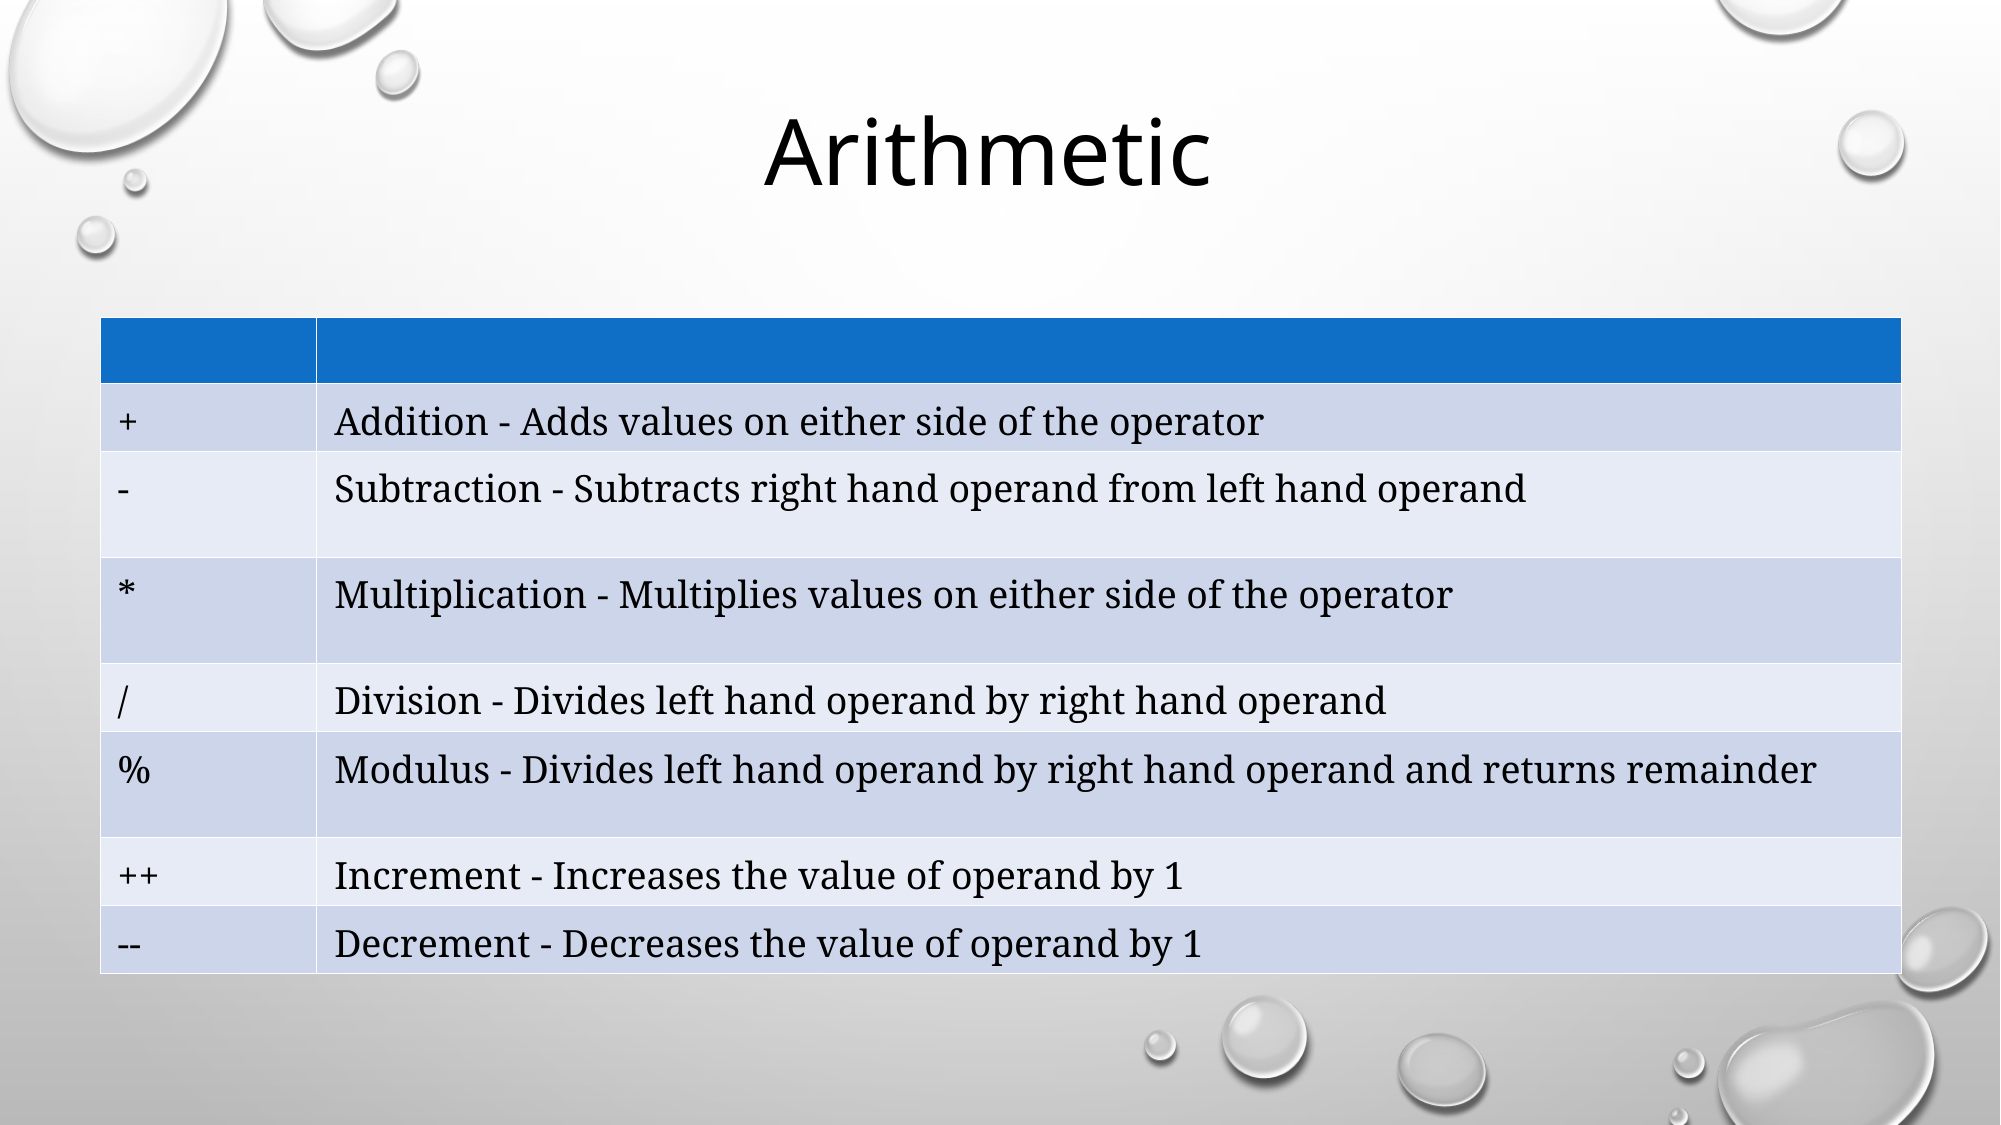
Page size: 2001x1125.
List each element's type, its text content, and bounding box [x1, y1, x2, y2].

table_cell Modulus - Divides left hand operand by right hand operand and returns remainder [317, 732, 1901, 837]
table_header [317, 318, 1901, 383]
table_cell * [101, 558, 316, 663]
table_cell - [101, 452, 316, 557]
table_cell Multiplication - Multiplies values on either side of the operator [317, 558, 1901, 663]
table_header [101, 318, 316, 383]
text_box Arithmetic [99, 115, 1900, 204]
table_cell / [101, 664, 316, 731]
table_cell -- [101, 906, 316, 973]
picture [0, 0, 2000, 1125]
table_cell Addition - Adds values on either side of the operator [317, 384, 1901, 451]
table_cell Subtraction - Subtracts right hand operand from left hand operand [317, 452, 1901, 557]
table_cell ++ [101, 838, 316, 905]
table_cell + [101, 384, 316, 451]
table_cell Decrement - Decreases the value of operand by 1 [317, 906, 1901, 973]
table_cell % [101, 732, 316, 837]
table_cell Increment - Increases the value of operand by 1 [317, 838, 1901, 905]
table_cell Division - Divides left hand operand by right hand operand [317, 664, 1901, 731]
